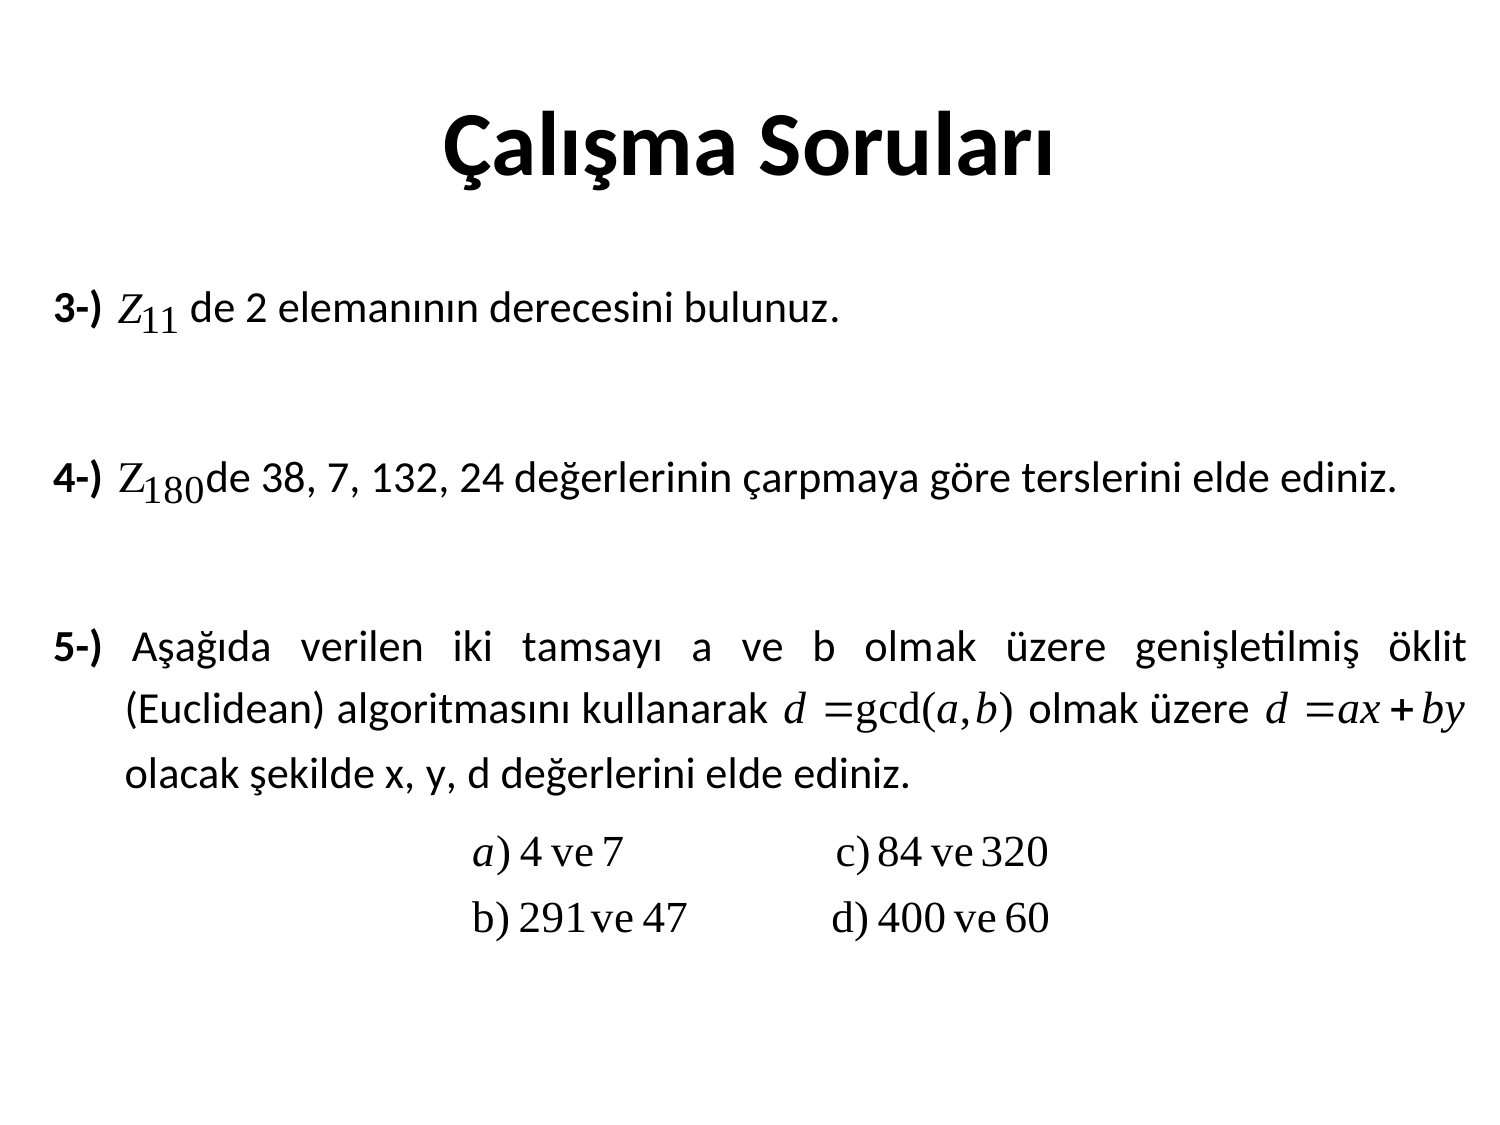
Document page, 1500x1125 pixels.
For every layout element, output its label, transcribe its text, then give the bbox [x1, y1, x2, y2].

title Çalışma Soruları [75, 45, 1425, 233]
picture [52, 280, 1468, 977]
